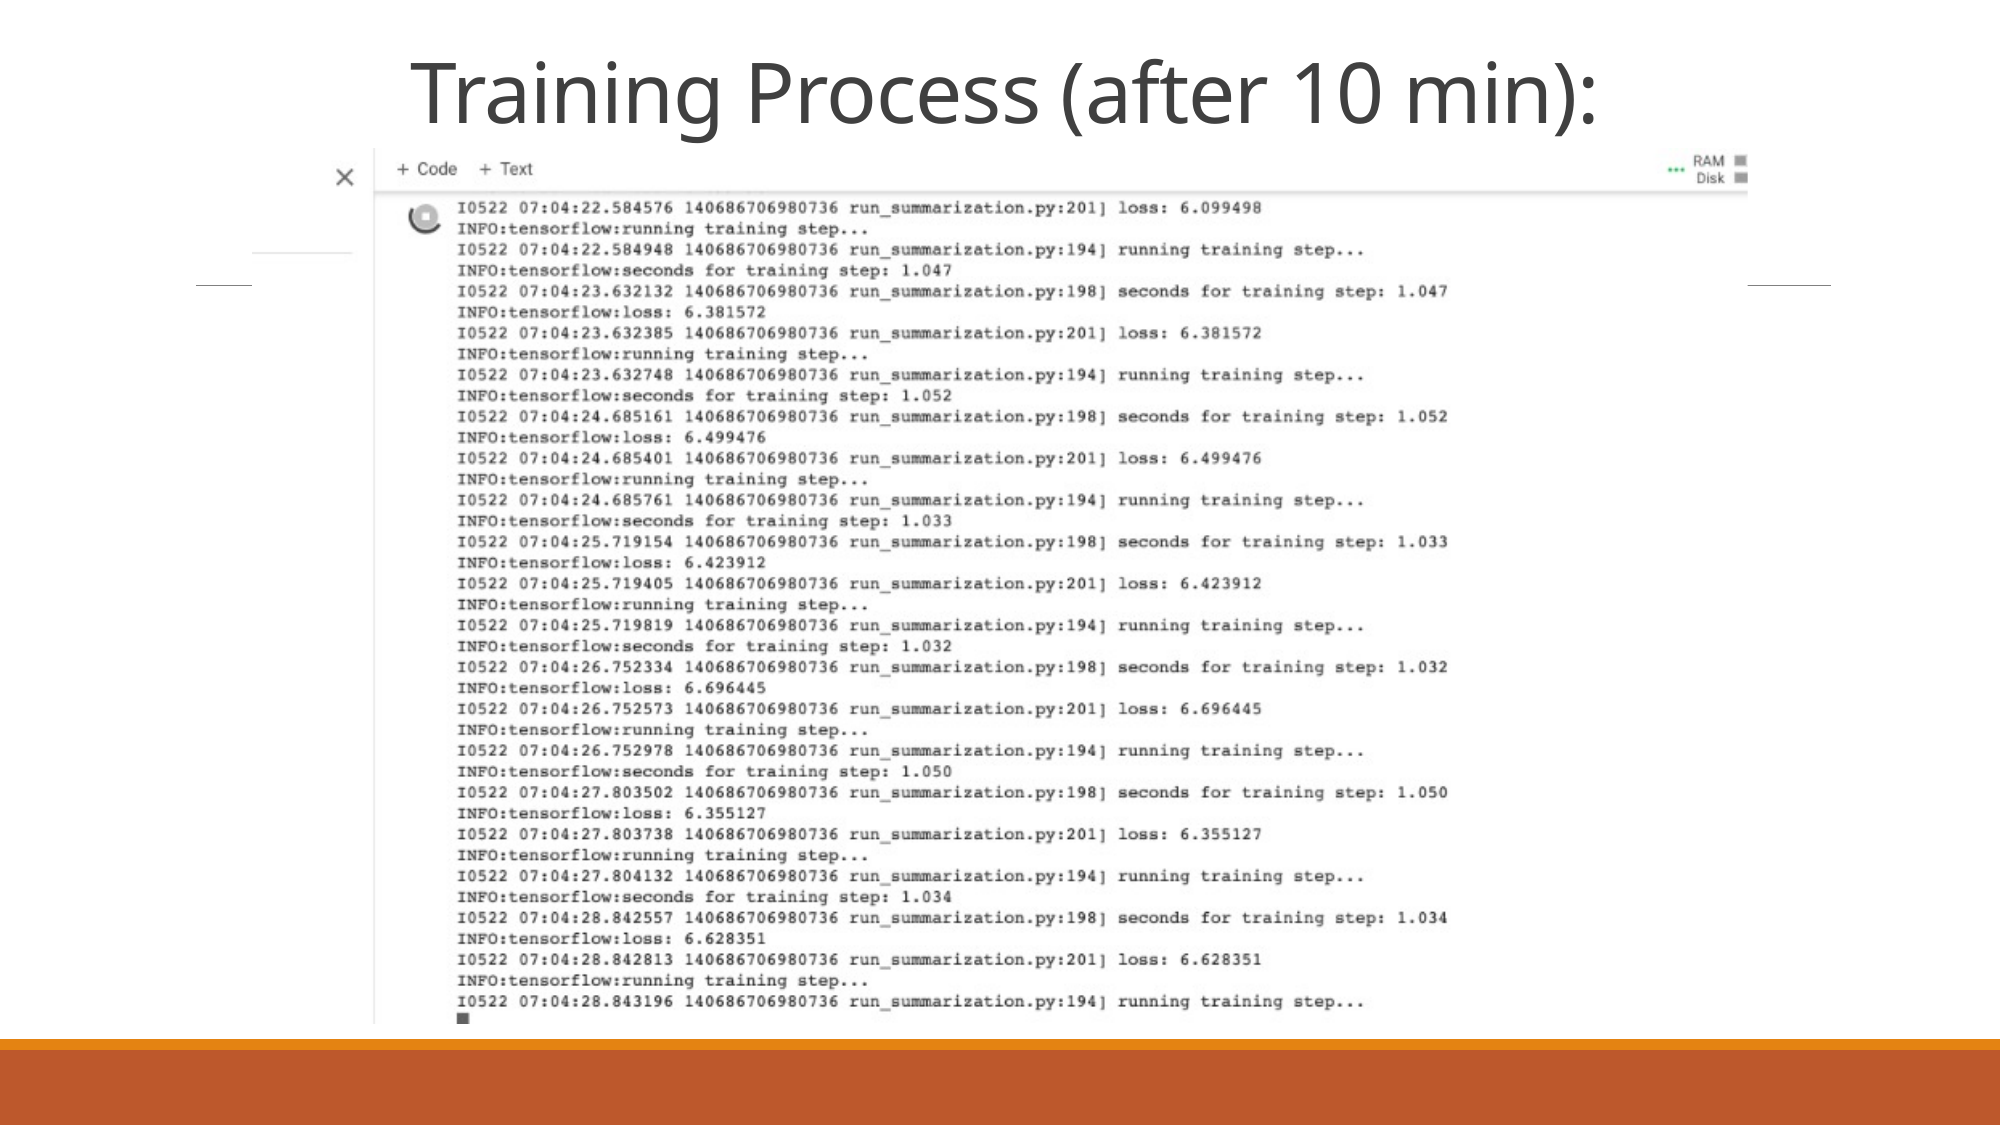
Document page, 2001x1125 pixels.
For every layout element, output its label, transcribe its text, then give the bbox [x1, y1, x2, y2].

title Training Process (after 10 min): [180, 47, 1830, 149]
picture [251, 147, 1749, 1024]
